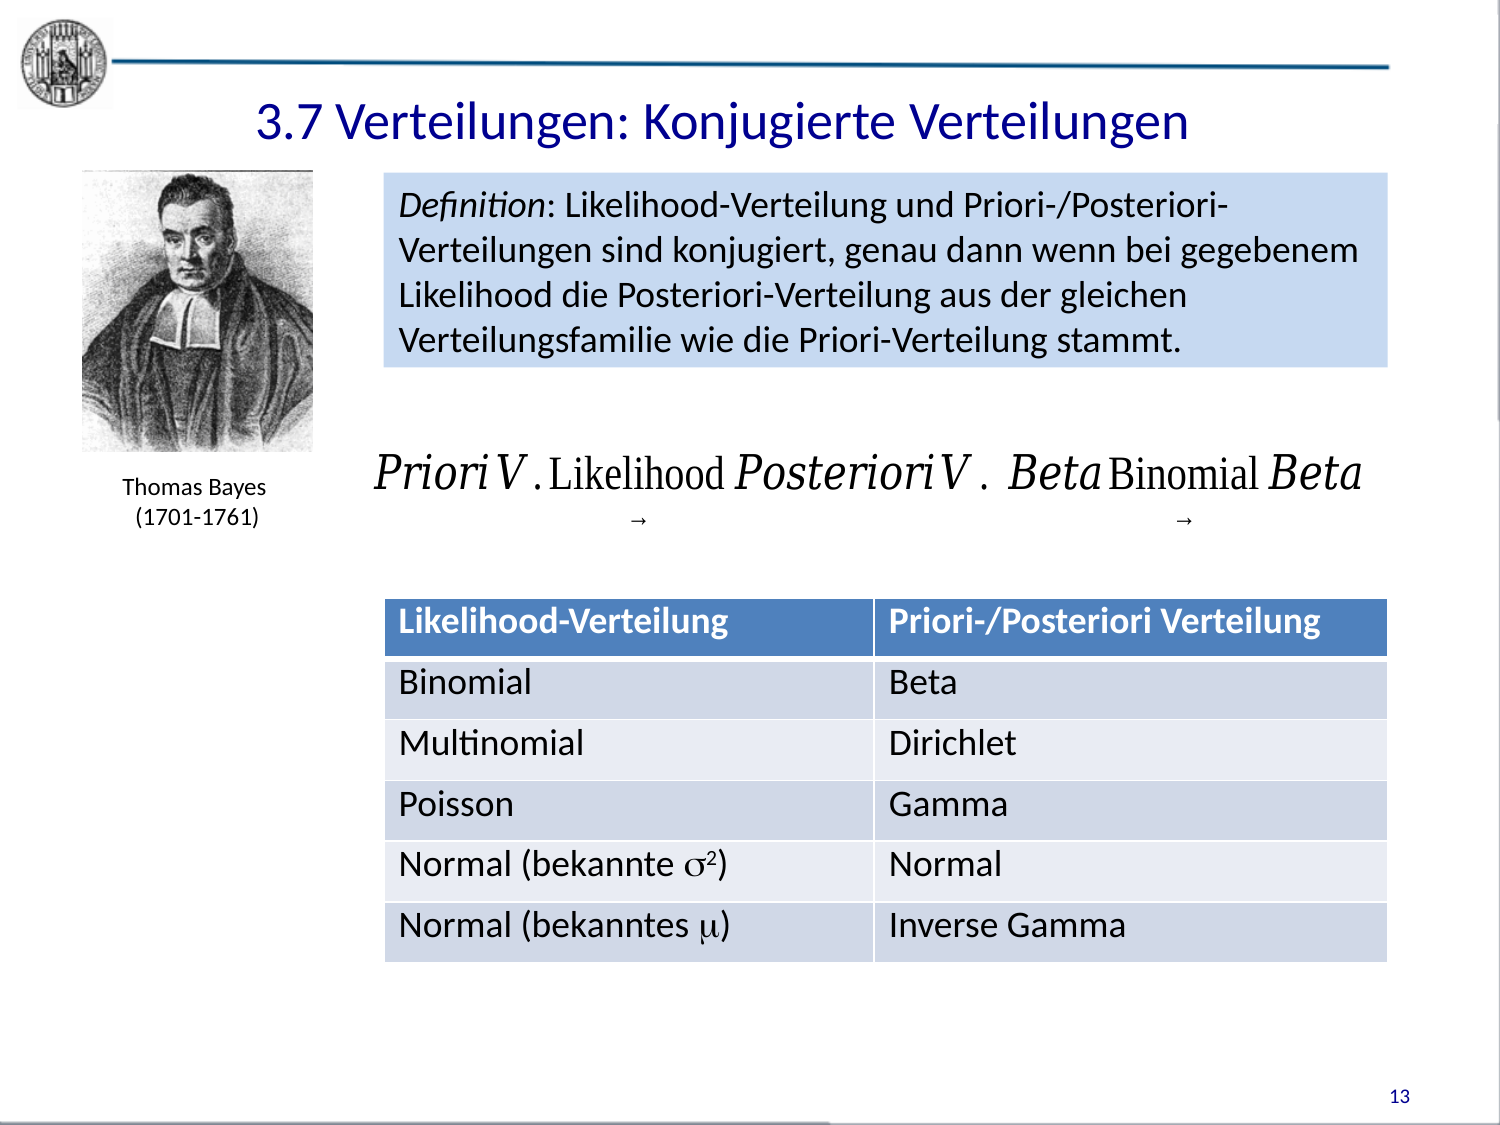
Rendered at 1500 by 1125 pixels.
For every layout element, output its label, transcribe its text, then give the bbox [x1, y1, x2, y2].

table_cell Normal [875, 842, 1387, 901]
picture [0, 0, 1500, 1125]
table_cell Inverse Gamma [875, 903, 1387, 962]
table_header Priori-/Posteriori Verteilung [875, 599, 1387, 656]
table_cell Beta [875, 662, 1387, 719]
table_cell Poisson [385, 781, 873, 840]
text_box 13 [1305, 1075, 1425, 1115]
table_header Likelihood-Verteilung [385, 599, 873, 656]
table_cell Normal (bekannte 2) [385, 842, 873, 901]
text_box Definition: Likelihood-Verteilung und Priori-/Posteriori-Verteilungen sind konjugiert, genau dann wenn bei gegebenem Likelihood die Posteriori-Verteilung aus der gleichen Verteilungsfamilie wie die Priori-Verteilung stammt. [383, 172, 1388, 368]
title 3.7 Verteilungen: Konjugierte Verteilungen [0, 77, 1447, 169]
table_cell Normal (bekanntes ) [385, 903, 873, 962]
table_cell Multinomial [385, 720, 873, 780]
text_box Thomas Bayes (1701-1761) [107, 463, 288, 538]
table_cell Dirichlet [875, 720, 1387, 780]
table_cell Gamma [875, 781, 1387, 840]
table_cell Binomial [385, 662, 873, 719]
